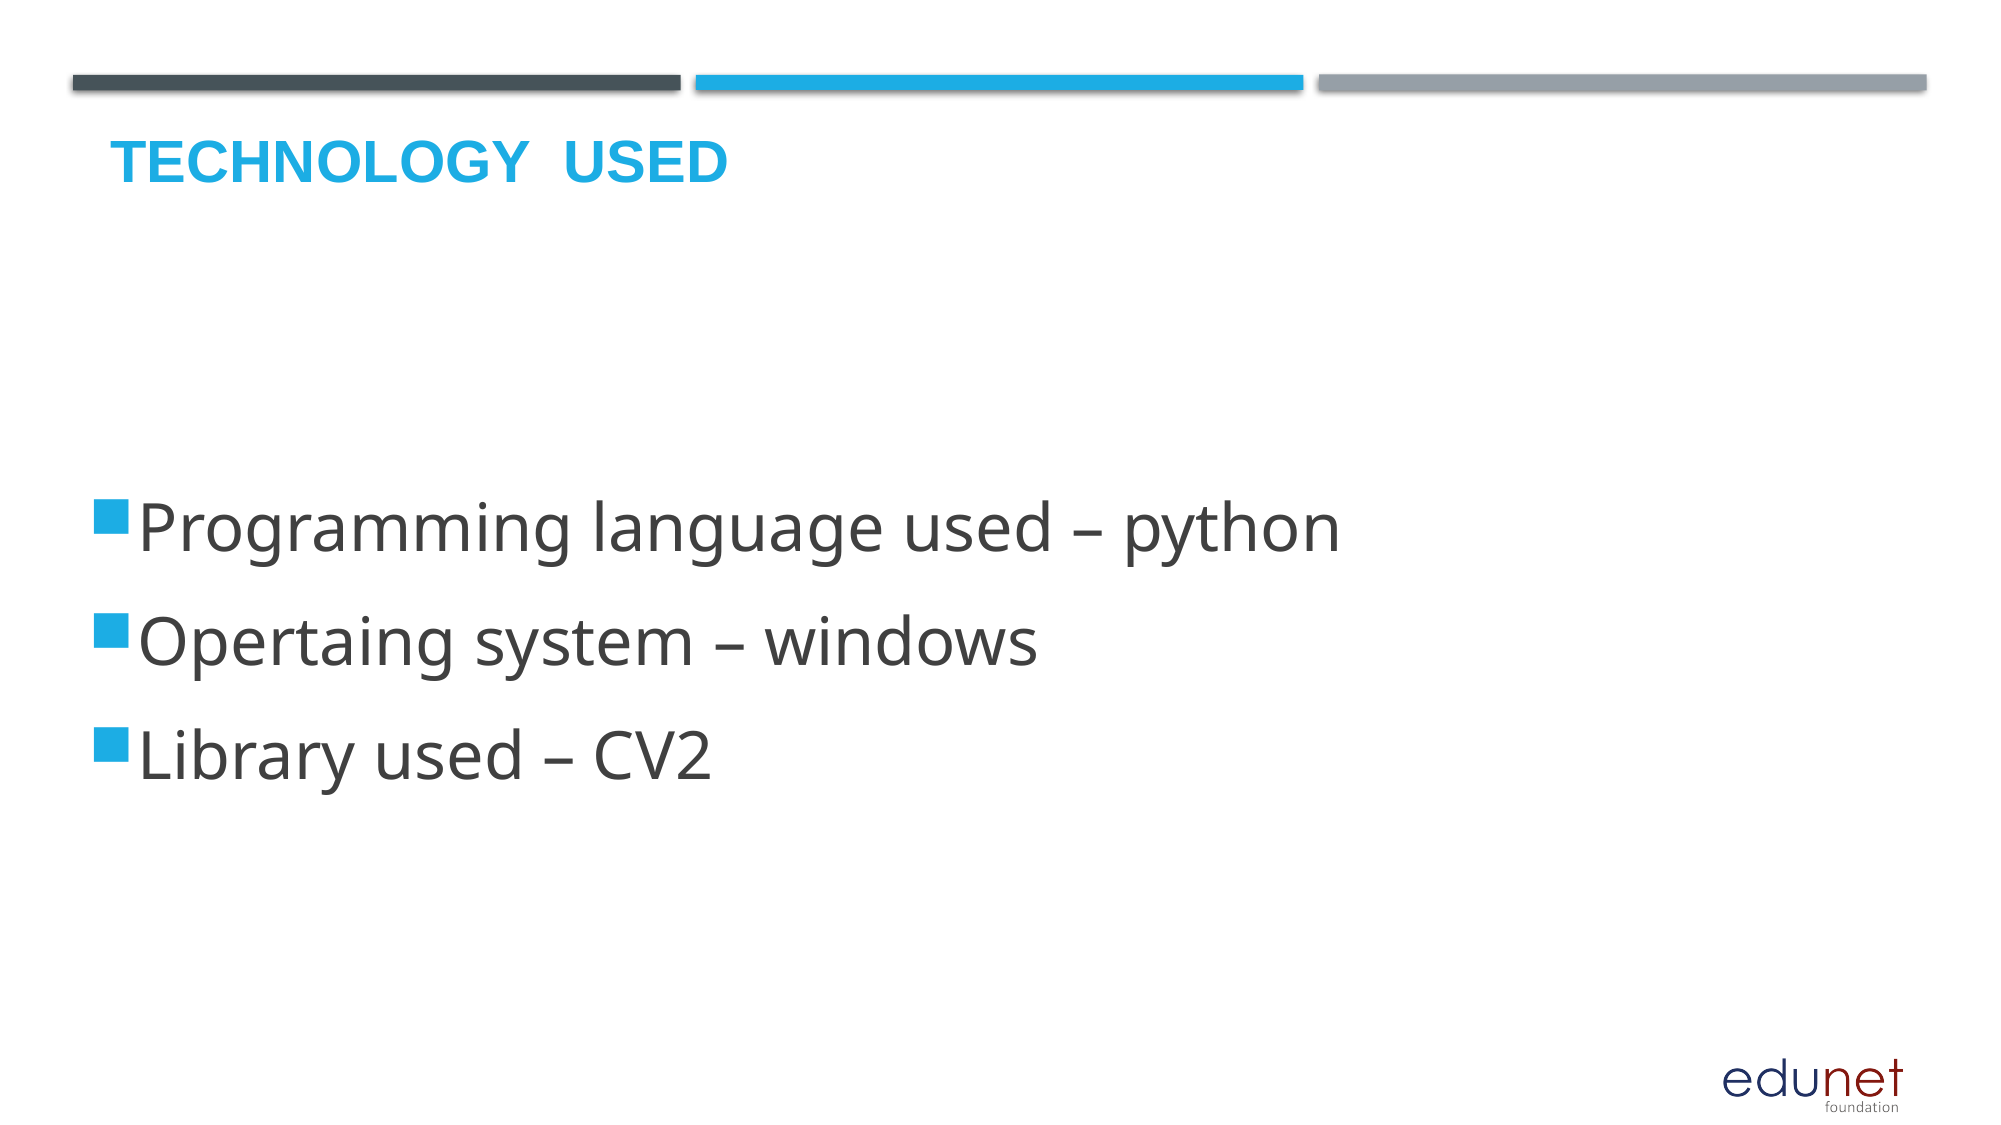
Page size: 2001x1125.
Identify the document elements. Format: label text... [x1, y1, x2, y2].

title Technology used [95, 115, 1905, 178]
picture [1719, 1091, 1905, 1116]
list Programming language used – python Opertaing system – windows Library used – CV2 [72, 178, 1978, 1091]
